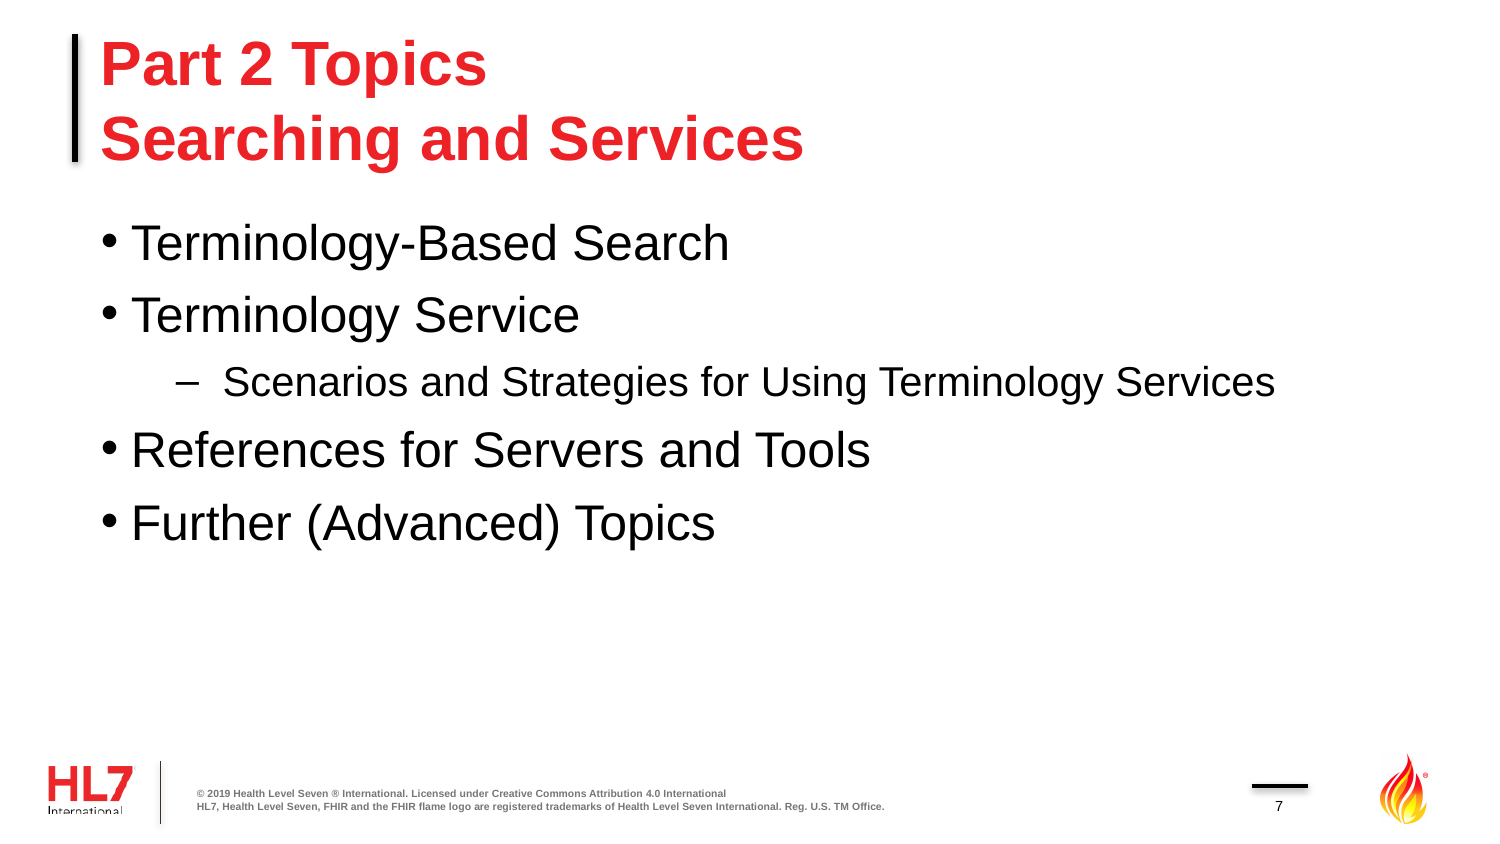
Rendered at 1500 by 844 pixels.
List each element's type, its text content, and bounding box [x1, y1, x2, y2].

list Terminology-Based Search Terminology Service Scenarios and Strategies for Using Terminology Services References for Servers and Tools Further (Advanced) Topics [100, 210, 1451, 750]
picture [1380, 753, 1428, 824]
footer © 2019 Health Level Seven ® International. Licensed under Creative Commons Attribution 4.0 International HL7, Health Level Seven, FHIR and the FHIR flame logo are registered trademarks of Health Level Seven International. Reg. U.S. TM Office. [196, 786, 941, 813]
slide_number 7 [1257, 788, 1302, 815]
title Part 2 Topics Searching and Services [100, 33, 1451, 163]
